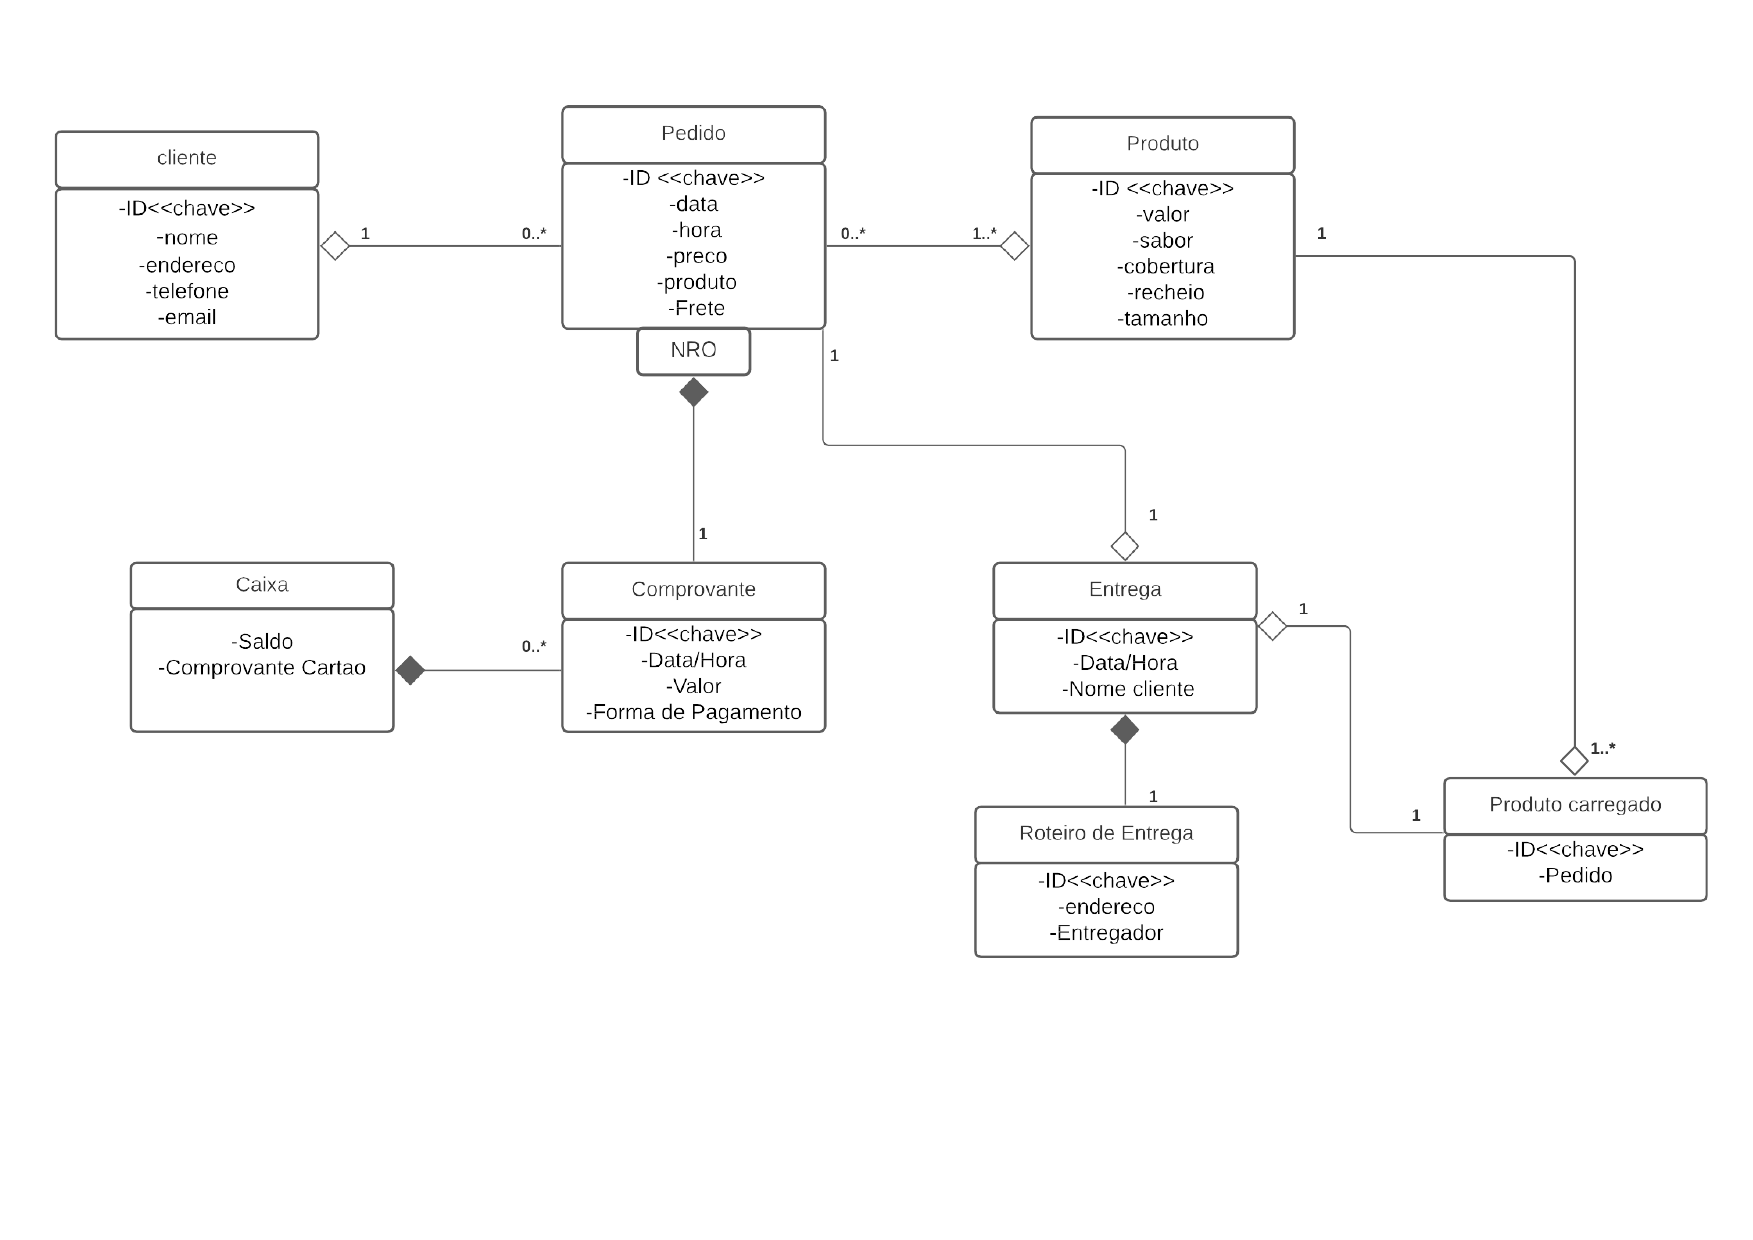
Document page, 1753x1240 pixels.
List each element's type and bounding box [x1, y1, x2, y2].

picture [54, 105, 1708, 958]
